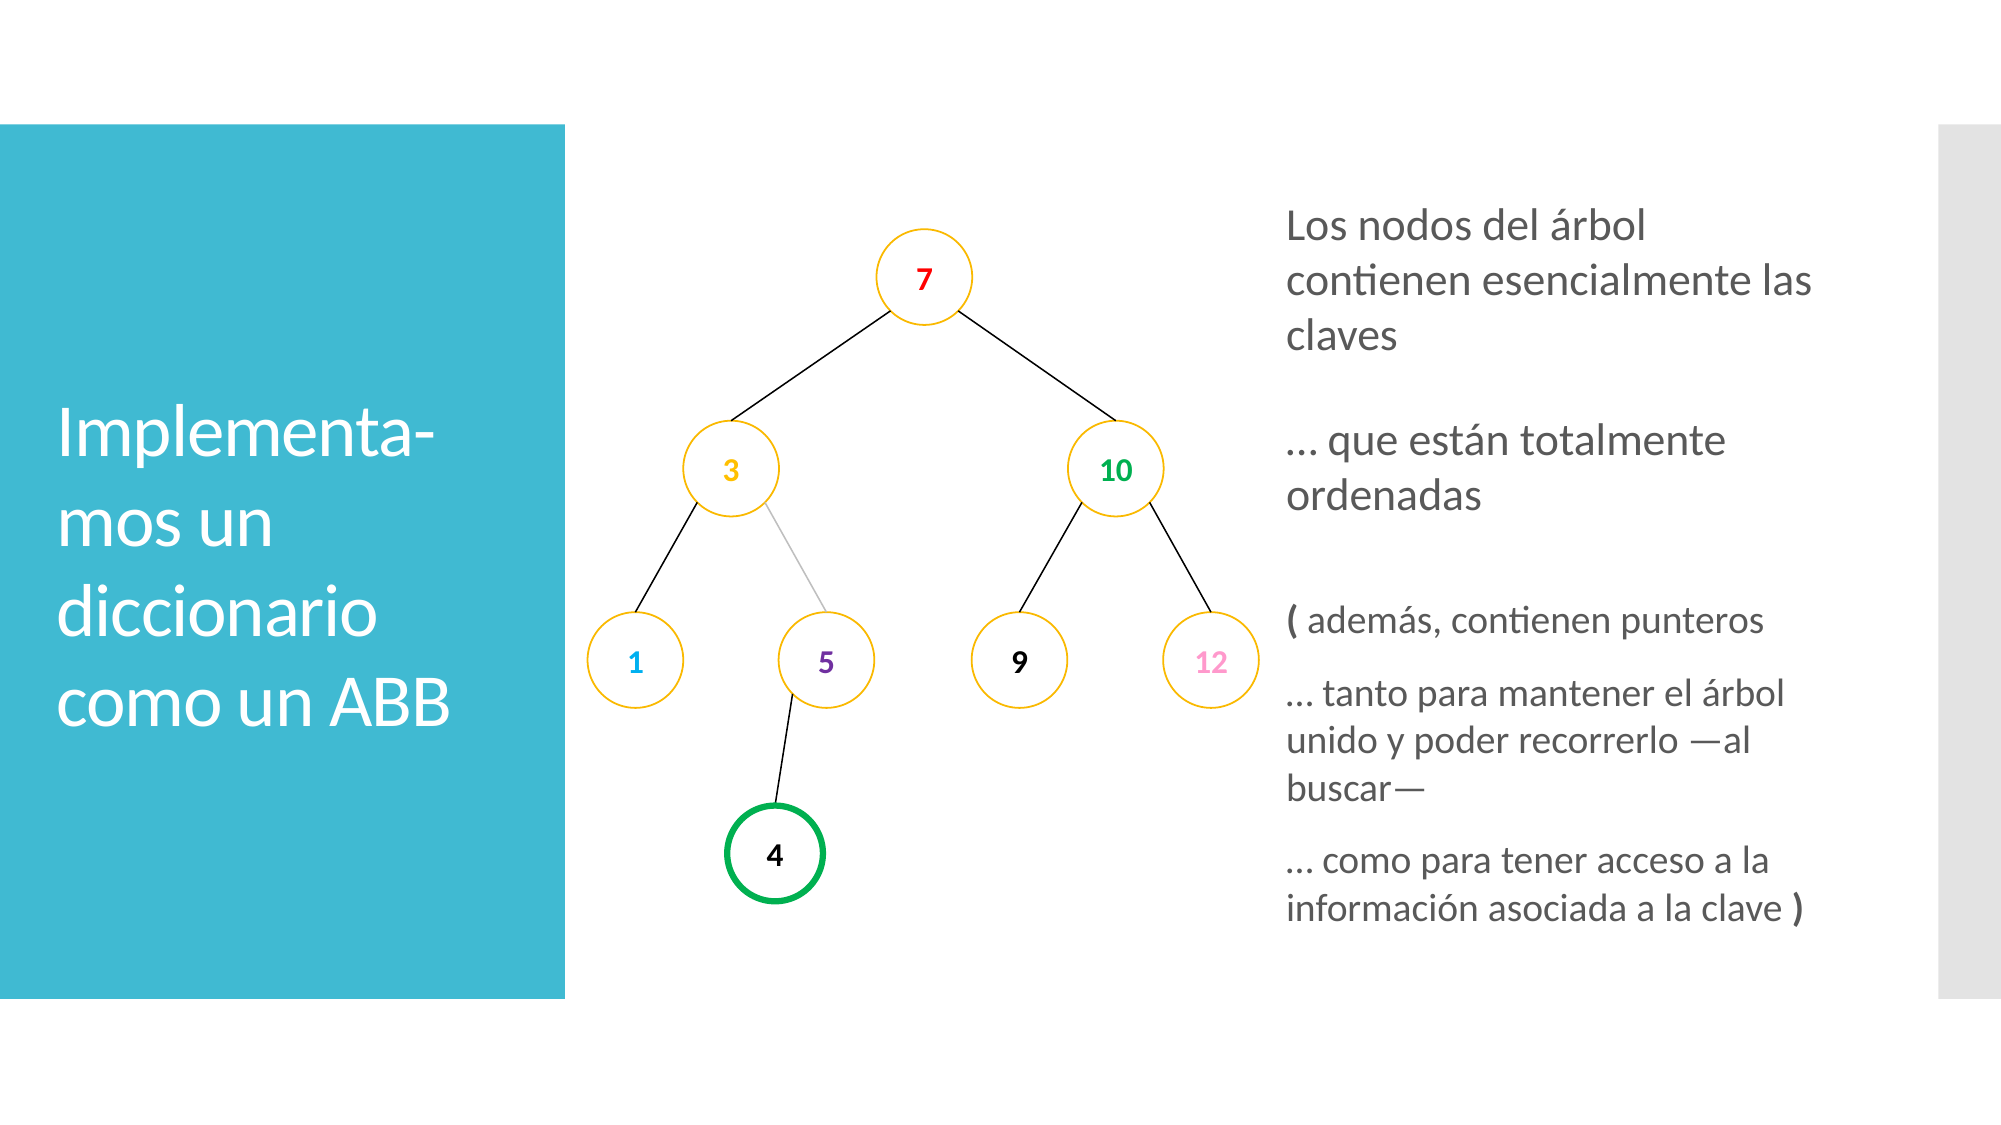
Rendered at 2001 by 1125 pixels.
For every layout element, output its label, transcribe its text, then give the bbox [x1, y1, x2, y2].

text_box 10 [1067, 419, 1165, 518]
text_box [957, 310, 1117, 421]
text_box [635, 502, 698, 613]
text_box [774, 693, 793, 806]
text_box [1019, 502, 1083, 613]
text_box 4 [726, 804, 824, 903]
list Los nodos del árbol contienen esencialmente las claves … que están totalmente ordenadas ( además, contienen punteros … tanto para mantener el árbol unido y poder recorrerlo —al buscar— … como para tener acceso a la información asociada a la clave ) [1270, 141, 1835, 982]
text_box 3 [682, 419, 780, 518]
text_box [730, 310, 891, 421]
text_box 5 [777, 611, 876, 709]
title Implementa-mos un diccionario como un ABB [41, 184, 525, 940]
text_box 1 [586, 611, 685, 709]
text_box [764, 502, 827, 613]
text_box 12 [1162, 611, 1260, 709]
text_box 9 [970, 611, 1069, 709]
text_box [1149, 502, 1212, 613]
text_box 7 [875, 228, 974, 326]
